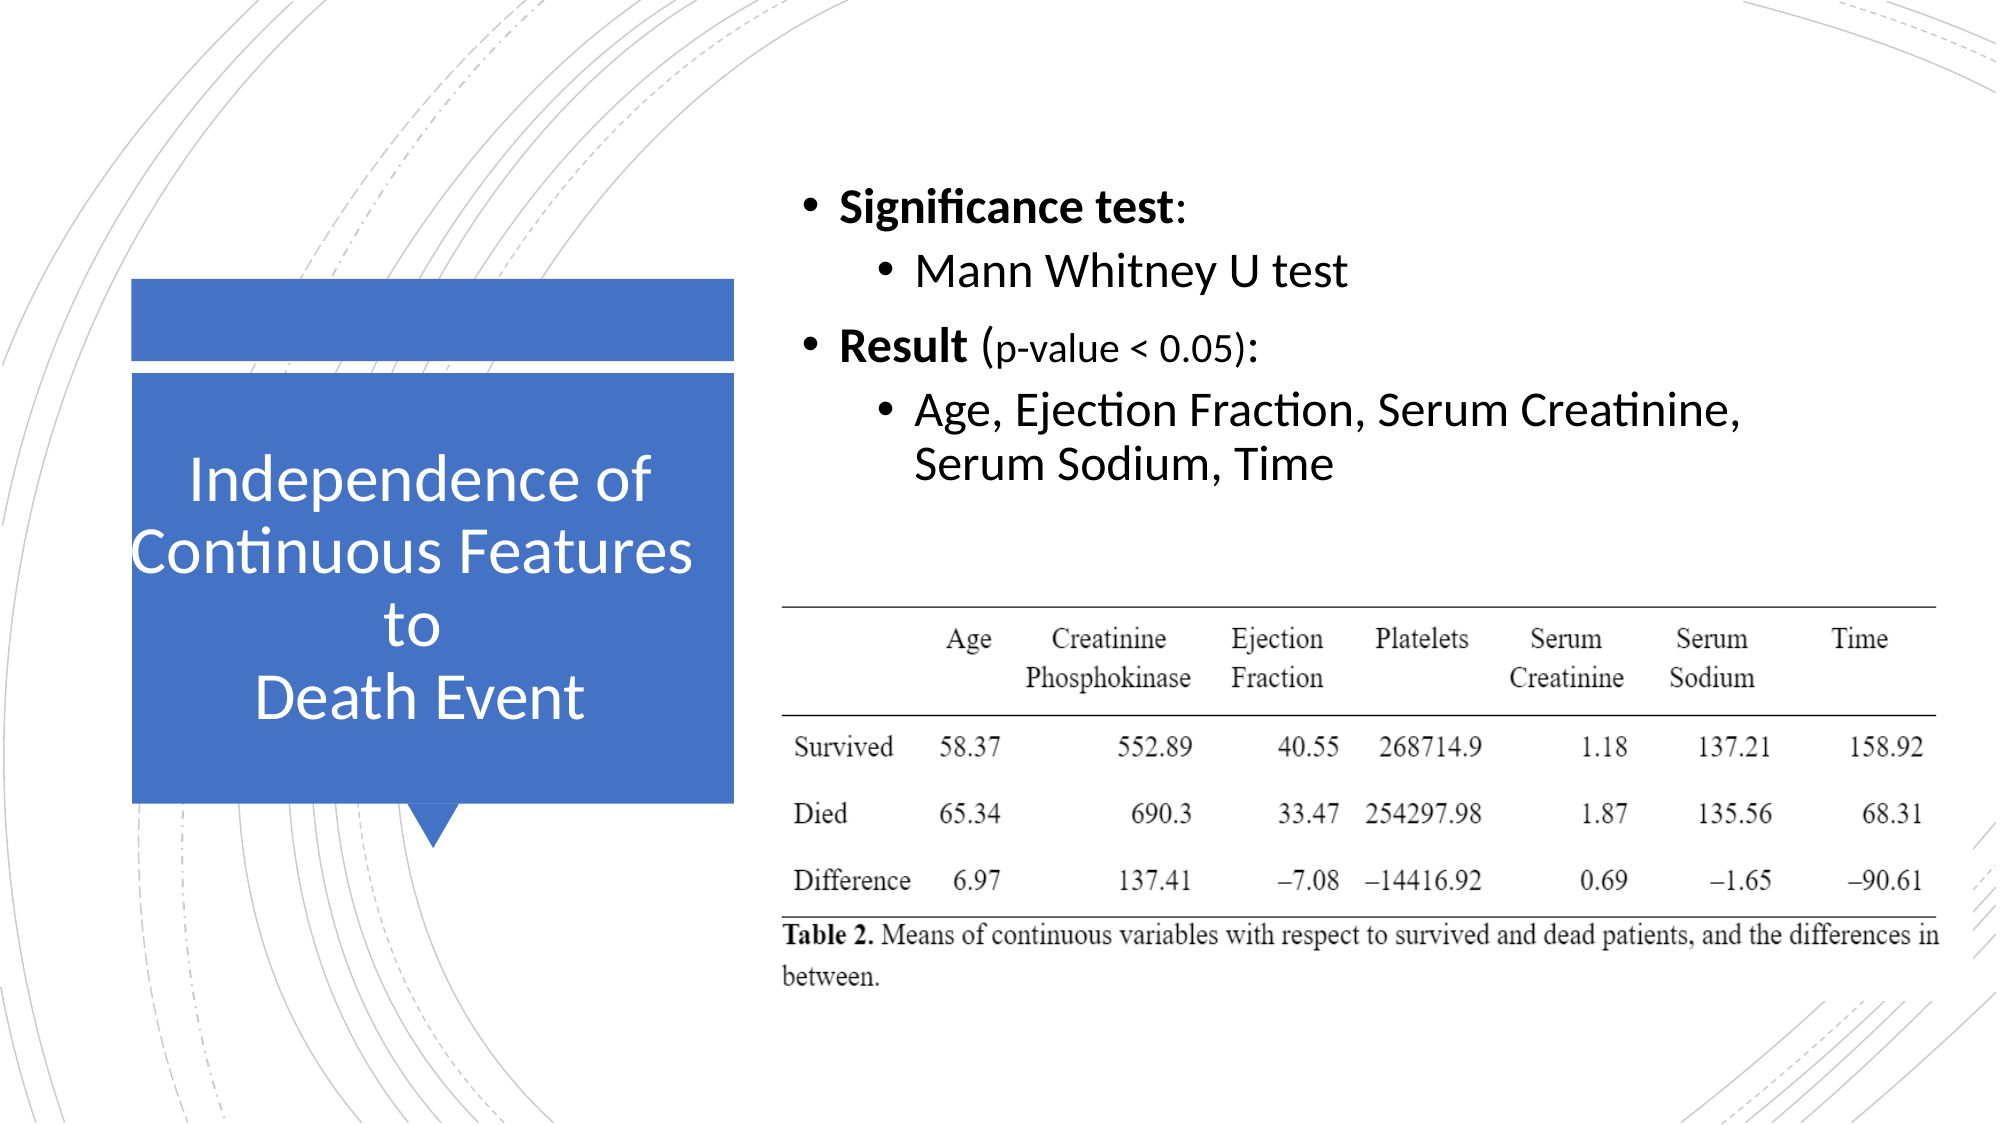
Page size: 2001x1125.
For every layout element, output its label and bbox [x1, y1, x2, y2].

text_box [131, 278, 735, 849]
list [743, 588, 1978, 1002]
text_box [0, 0, 1996, 1125]
